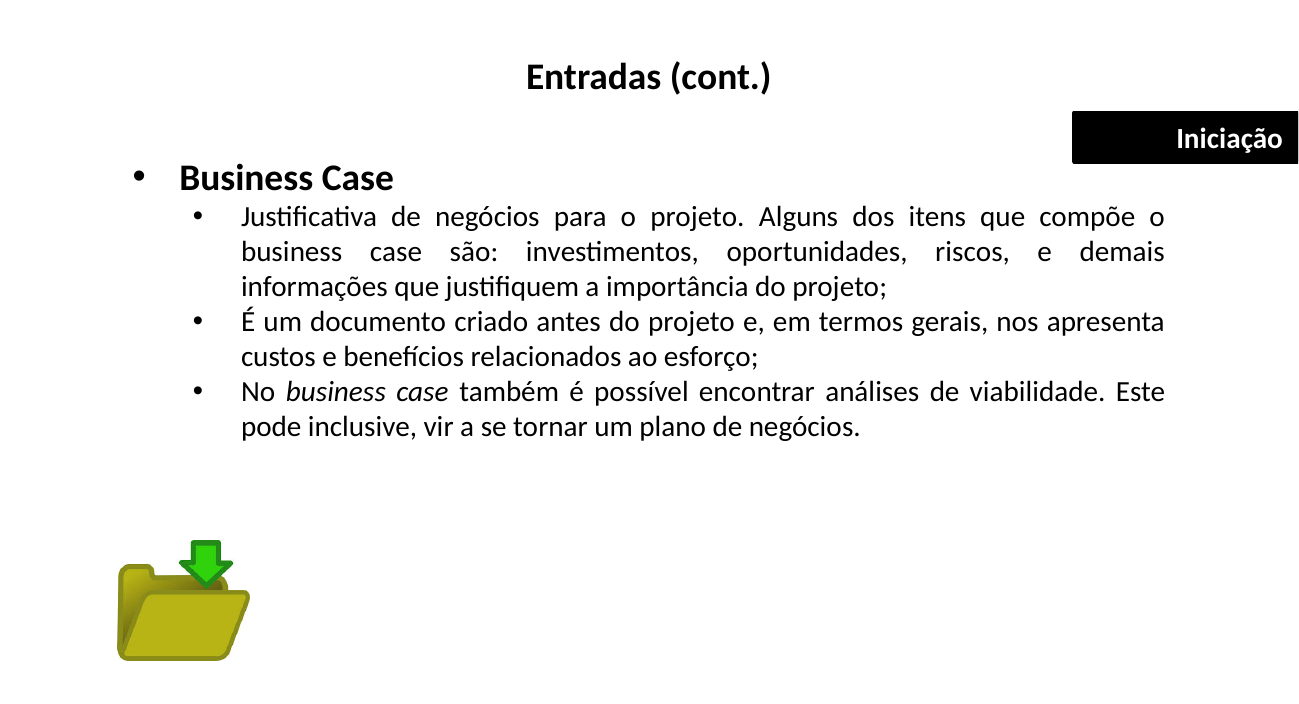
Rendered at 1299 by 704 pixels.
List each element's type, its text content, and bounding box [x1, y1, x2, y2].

text_box Iniciação [1074, 112, 1299, 162]
picture [117, 540, 250, 661]
text_box Business Case Justificativa de negócios para o projeto. Alguns dos itens que compõe o business case são: investimentos, oportunidades, riscos, e demais informações que justifiquem a importância do projeto; É um documento criado antes do projeto e, em termos gerais, nos apresenta custos e benefícios relacionados ao esforço; No business case também é possível encontrar análises de viabilidade. Este pode inclusive, vir a se tornar um plano de negócios. [117, 145, 1181, 454]
text_box Entradas (cont.) [0, 44, 1299, 106]
